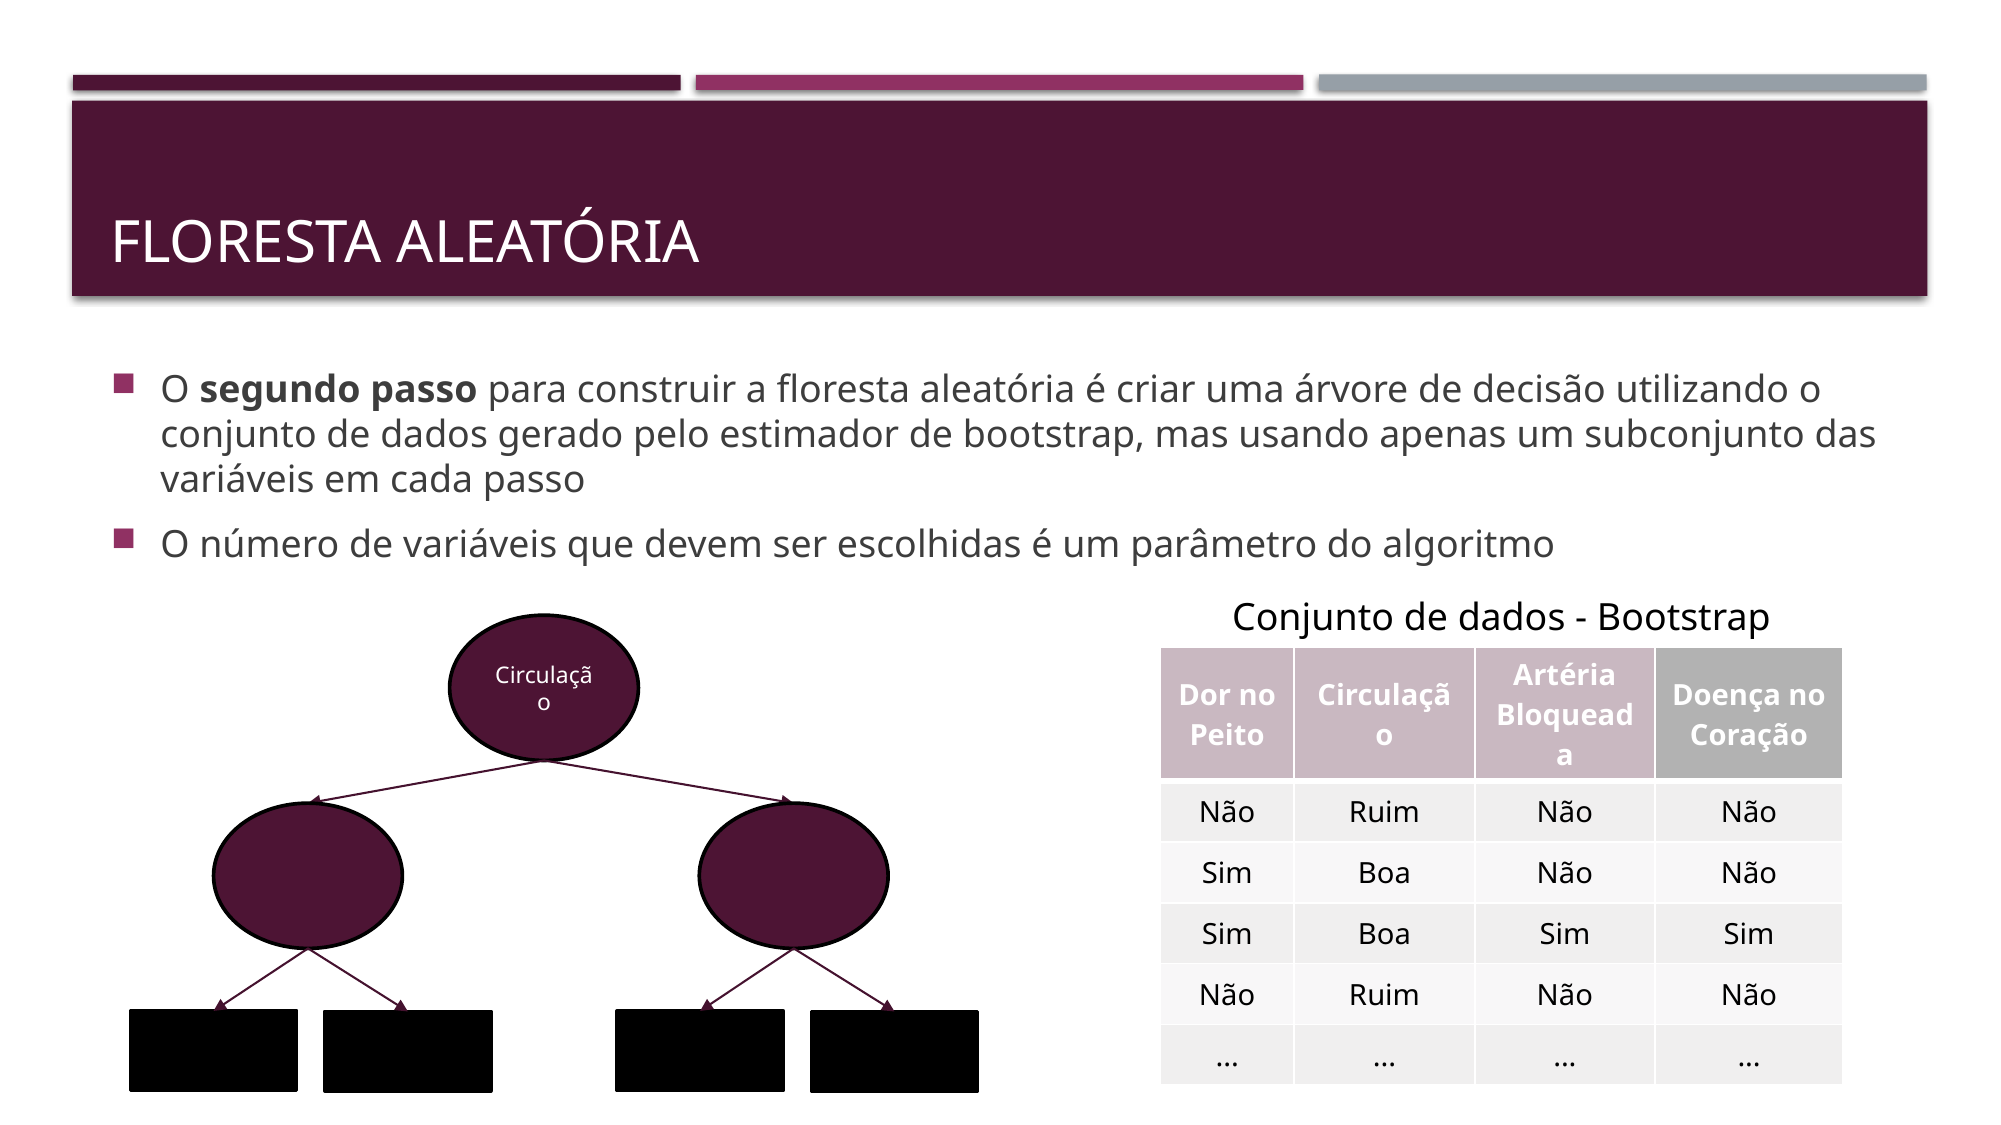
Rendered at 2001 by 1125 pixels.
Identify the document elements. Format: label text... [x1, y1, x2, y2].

table_cell Não [1161, 964, 1293, 1024]
text_box [211, 801, 405, 946]
table_cell Não [1476, 964, 1654, 1024]
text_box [307, 759, 542, 804]
text_box [129, 1009, 298, 1092]
table_header Doença no Coração [1656, 648, 1842, 778]
text_box [810, 1010, 979, 1093]
table_cell Boa [1295, 843, 1474, 902]
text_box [213, 947, 306, 1012]
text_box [699, 947, 792, 1012]
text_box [793, 947, 895, 1012]
table_header Artéria Bloqueada [1476, 648, 1654, 778]
table_cell ... [1476, 1025, 1654, 1084]
text_box [615, 1009, 785, 1092]
table_cell Sim [1476, 904, 1654, 963]
title Floresta aleatória [95, 115, 1905, 282]
table_header Dor no Peito [1161, 648, 1293, 778]
table_cell Sim [1161, 843, 1293, 902]
text_box Conjunto de dados - Bootstrap [1217, 585, 1786, 646]
table_cell Sim [1161, 904, 1293, 963]
table_cell Não [1161, 784, 1293, 841]
table_cell ... [1161, 1025, 1293, 1084]
table_cell Ruim [1295, 784, 1474, 841]
table_cell Sim [1656, 904, 1842, 963]
table_header Circulação [1295, 648, 1474, 778]
text_box [323, 1010, 493, 1093]
table_cell Ruim [1295, 964, 1474, 1024]
text_box Circulação [447, 613, 641, 758]
table_cell Não [1656, 784, 1842, 841]
table_cell Não [1476, 843, 1654, 902]
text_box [543, 759, 795, 804]
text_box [307, 947, 409, 1012]
table_cell Não [1476, 784, 1654, 841]
text_box [697, 801, 890, 946]
list O segundo passo para construir a floresta aleatória é criar uma árvore de decisão utilizando o conjunto de dados gerado pelo estimador de bootstrap, mas usando apenas um subconjunto das variáveis em cada passo O número de variáveis que devem ser escolhidas é um parâmetro do algoritmo [95, 357, 1905, 962]
table_cell ... [1295, 1025, 1474, 1084]
table_cell Boa [1295, 904, 1474, 963]
table_cell ... [1656, 1025, 1842, 1084]
table_cell Não [1656, 843, 1842, 902]
table_cell Não [1656, 964, 1842, 1024]
